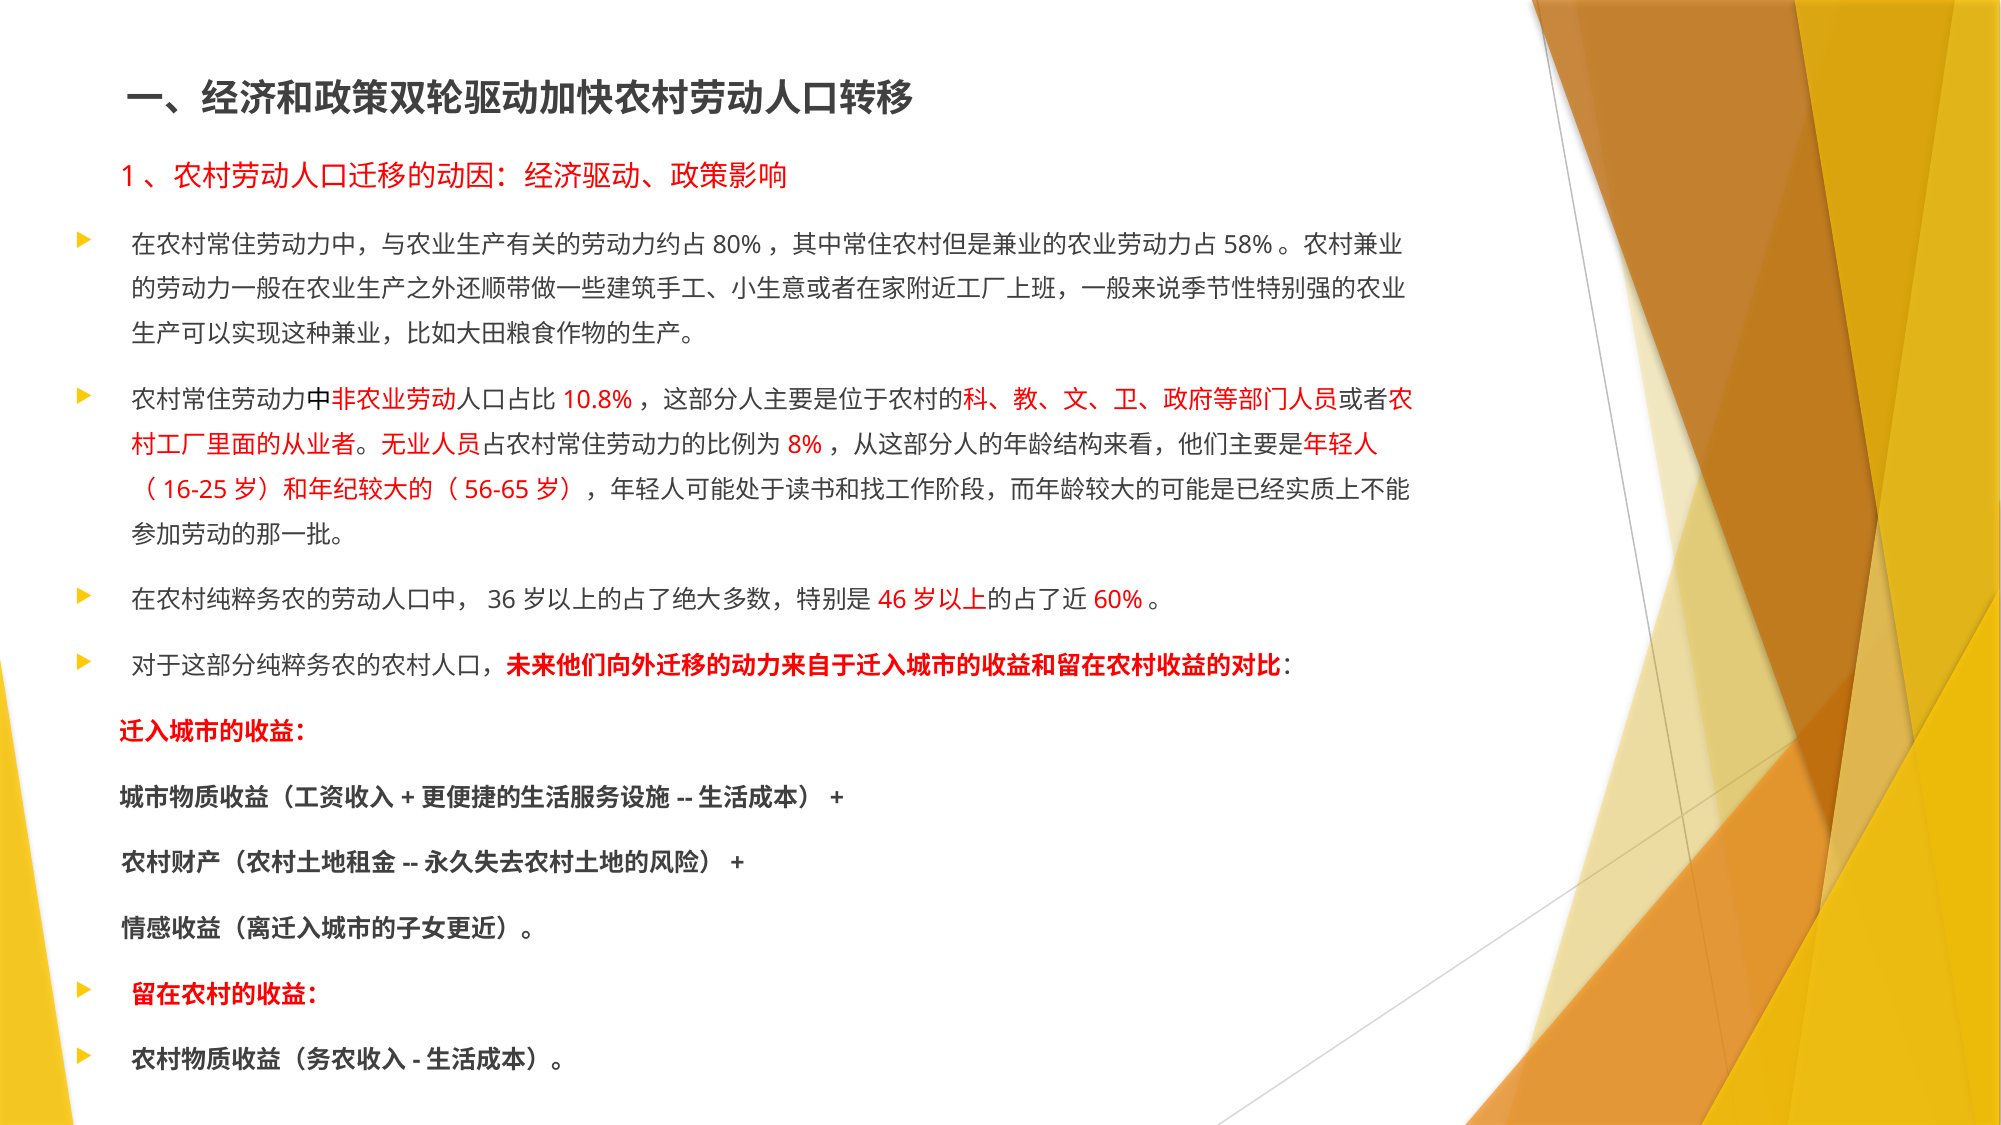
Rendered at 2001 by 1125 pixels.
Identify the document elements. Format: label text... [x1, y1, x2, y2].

list 一、经济和政策双轮驱动加快农村劳动人口转移 1、农村劳动人口迁移的动因：经济驱动、政策影响 在农村常住劳动力中，与农业生产有关的劳动力约占80%，其中常住农村但是兼业的农业劳动力占58%。农村兼业的劳动力一般在农业生产之外还顺带做一些建筑手工、小生意或者在家附近工厂上班，一般来说季节性特别强的农业生产可以实现这种兼业，比如大田粮食作物的生产。 农村常住劳动力中非农业劳动人口占比10.8%，这部分人主要是位于农村的科、教、文、卫、政府等部门人员或者农村工厂里面的从业者。无业人员占农村常住劳动力的比例为8%，从这部分人的年龄结构来看，他们主要是年轻人（16-25岁）和年纪较大的（56-65岁），年轻人可能处于读书和找工作阶段，而年龄较大的可能是已经实质上不能参加劳动的那一批。 在农村纯粹务农的劳动人口中，36岁以上的占了绝大多数，特别是46岁以上的占了近60%。 对于这部分纯粹务农的农村人口，未来他们向外迁移的动力来自于迁入城市的收益和留在农村收益的对比： 迁入城市的收益： 城市物质收益（工资收入+更便捷的生活服务设施--生活成本）+ 农村财产（农村土地租金--永久失去农村土地的风险）+ 情感收益（离迁入城市的子女更近）。 留在农村的收益： 农村物质收益（务农收入-生活成本）。 [60, 43, 1430, 996]
